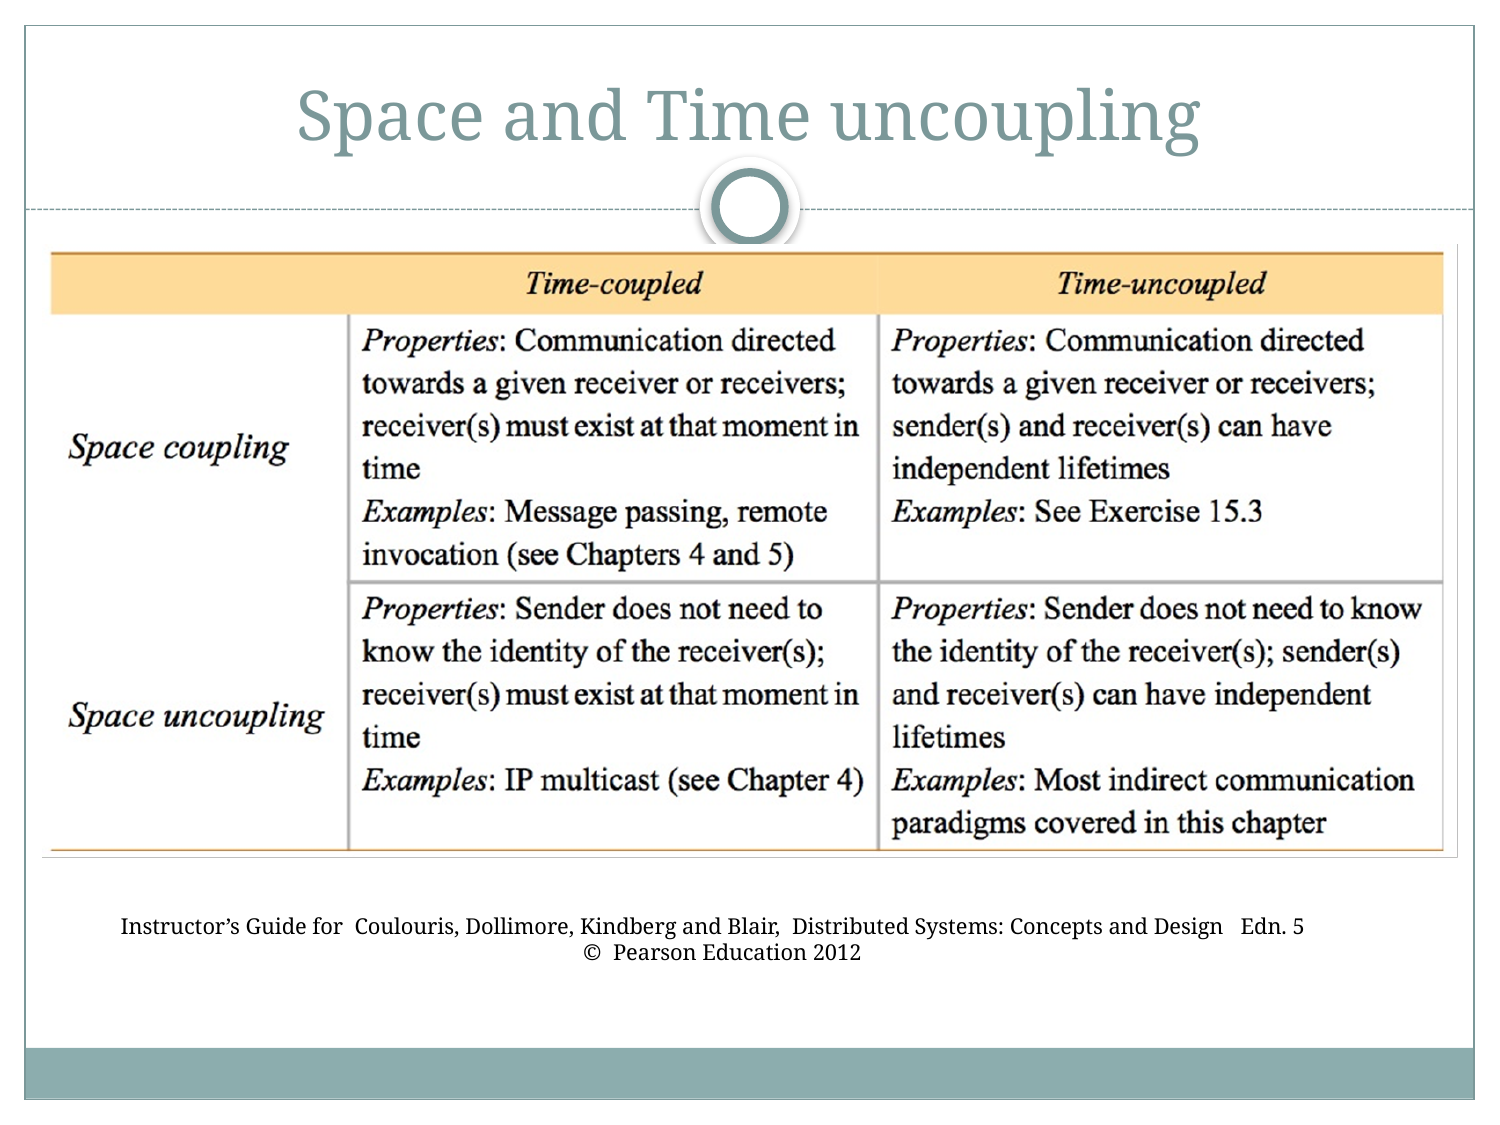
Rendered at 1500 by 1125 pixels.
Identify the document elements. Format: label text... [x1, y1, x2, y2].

list Instructor’s Guide for Coulouris, Dollimore, Kindberg and Blair, Distributed Systems: Concepts and Design Edn. 5 © Pearson Education 2012 [64, 905, 1380, 1012]
picture [40, 243, 1458, 858]
title Space and Time uncoupling [49, 37, 1450, 162]
